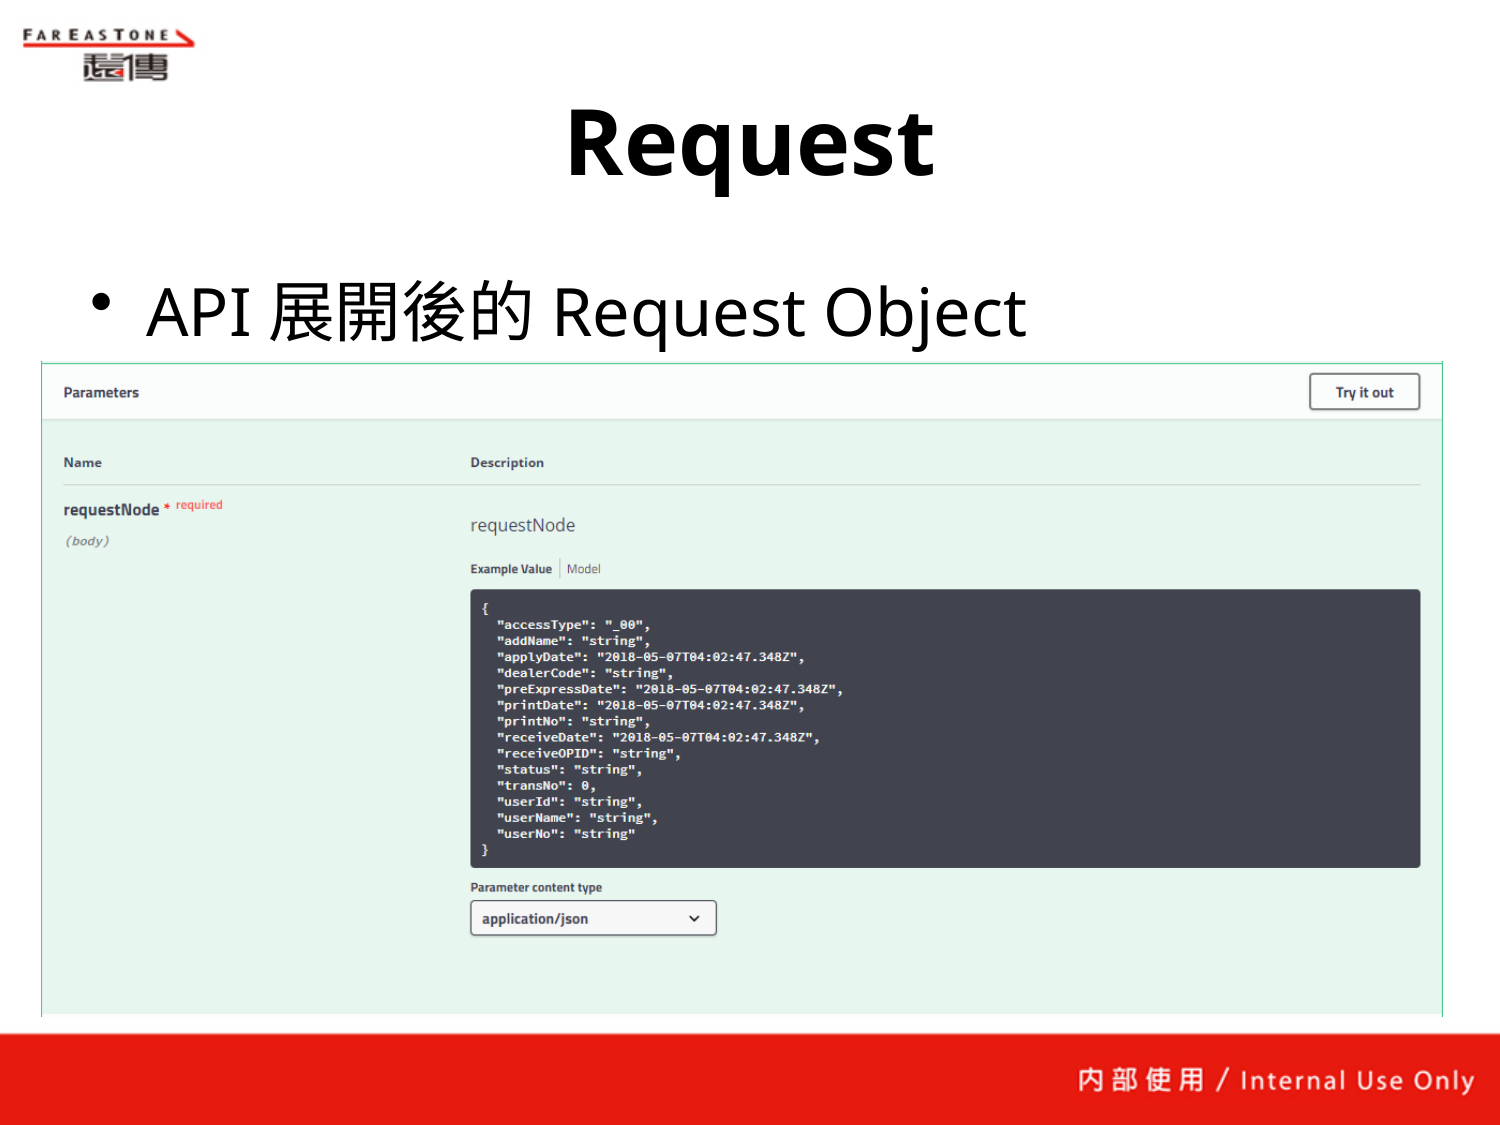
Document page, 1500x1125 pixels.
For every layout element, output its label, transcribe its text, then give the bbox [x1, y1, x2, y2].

list API展開後的Request Object [75, 262, 1425, 360]
picture [0, 0, 1500, 1125]
title Request [75, 45, 1425, 233]
